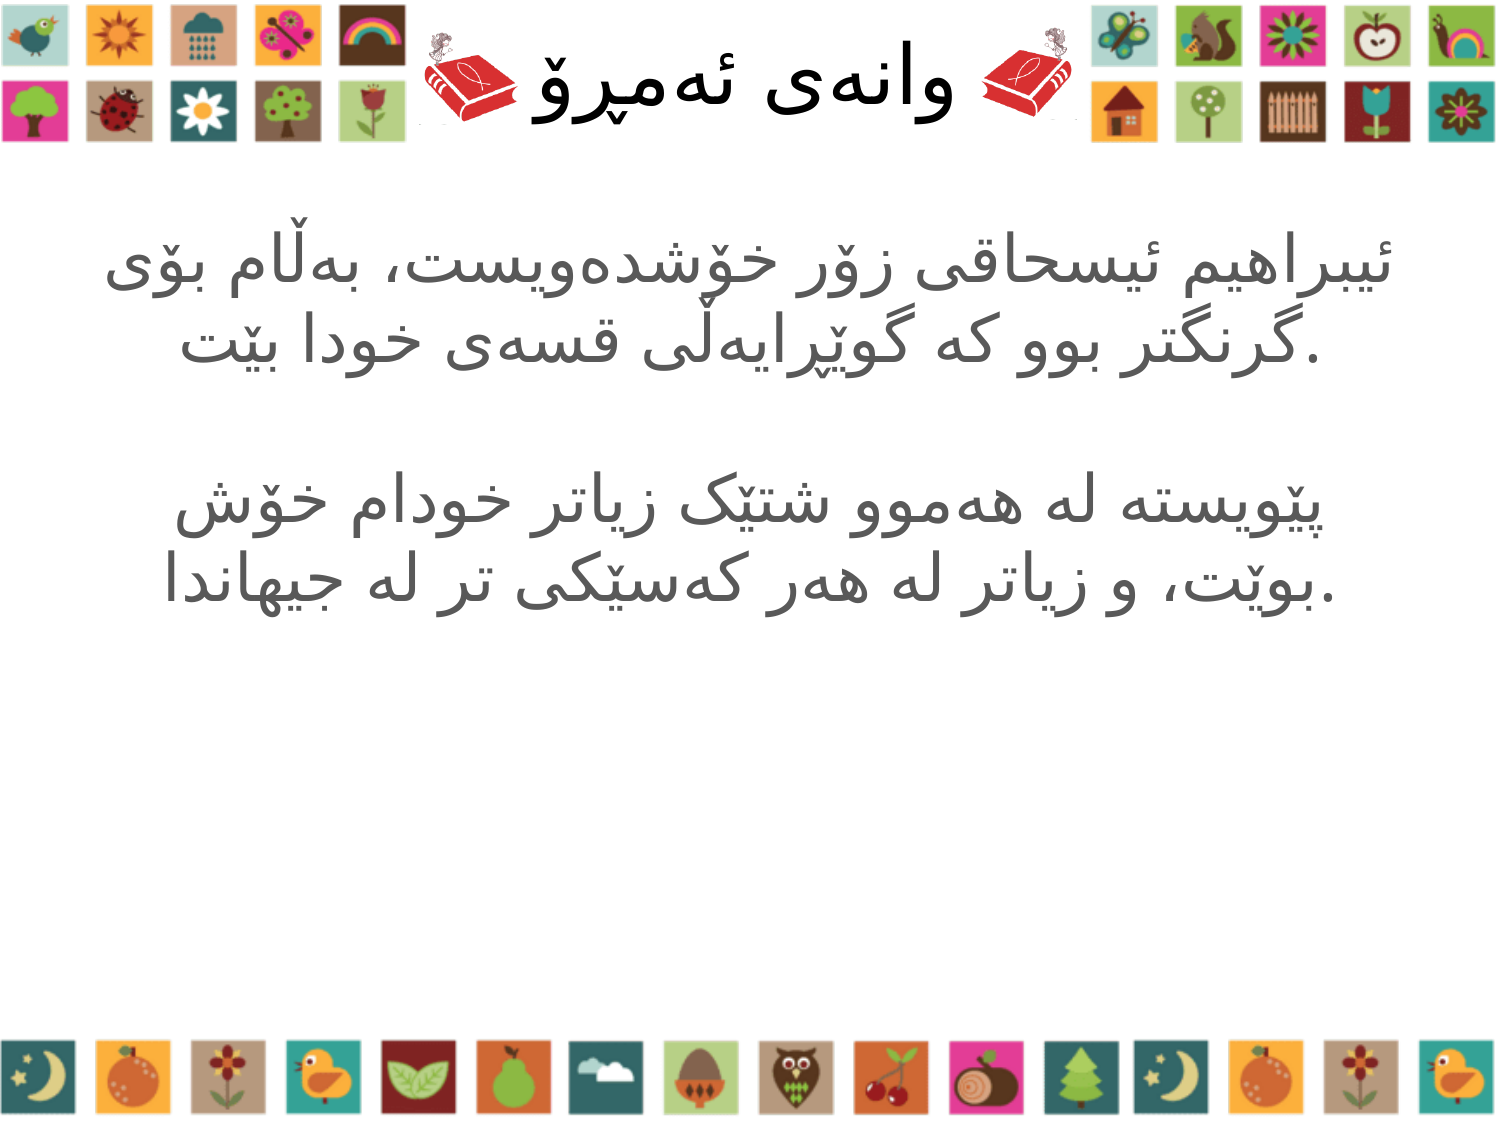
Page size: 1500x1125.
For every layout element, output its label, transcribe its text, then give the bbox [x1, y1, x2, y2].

picture [0, 3, 550, 150]
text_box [0, 1028, 1500, 1118]
text_box ئیبراهیم ئیسحاقی زۆر خۆشدەویست، بەڵام بۆی گرنگتر بوو کە گوێڕایەڵی قسەی خودا بێت. پێویستە لە هەموو شتێک زیاتر خودام خۆش بوێت، و زیاتر لە هەر کەسێکی تر لە جیهاندا. [76, 208, 1424, 703]
picture [950, 3, 1500, 150]
text_box وانەی ئەمڕۆ [425, 13, 1077, 129]
